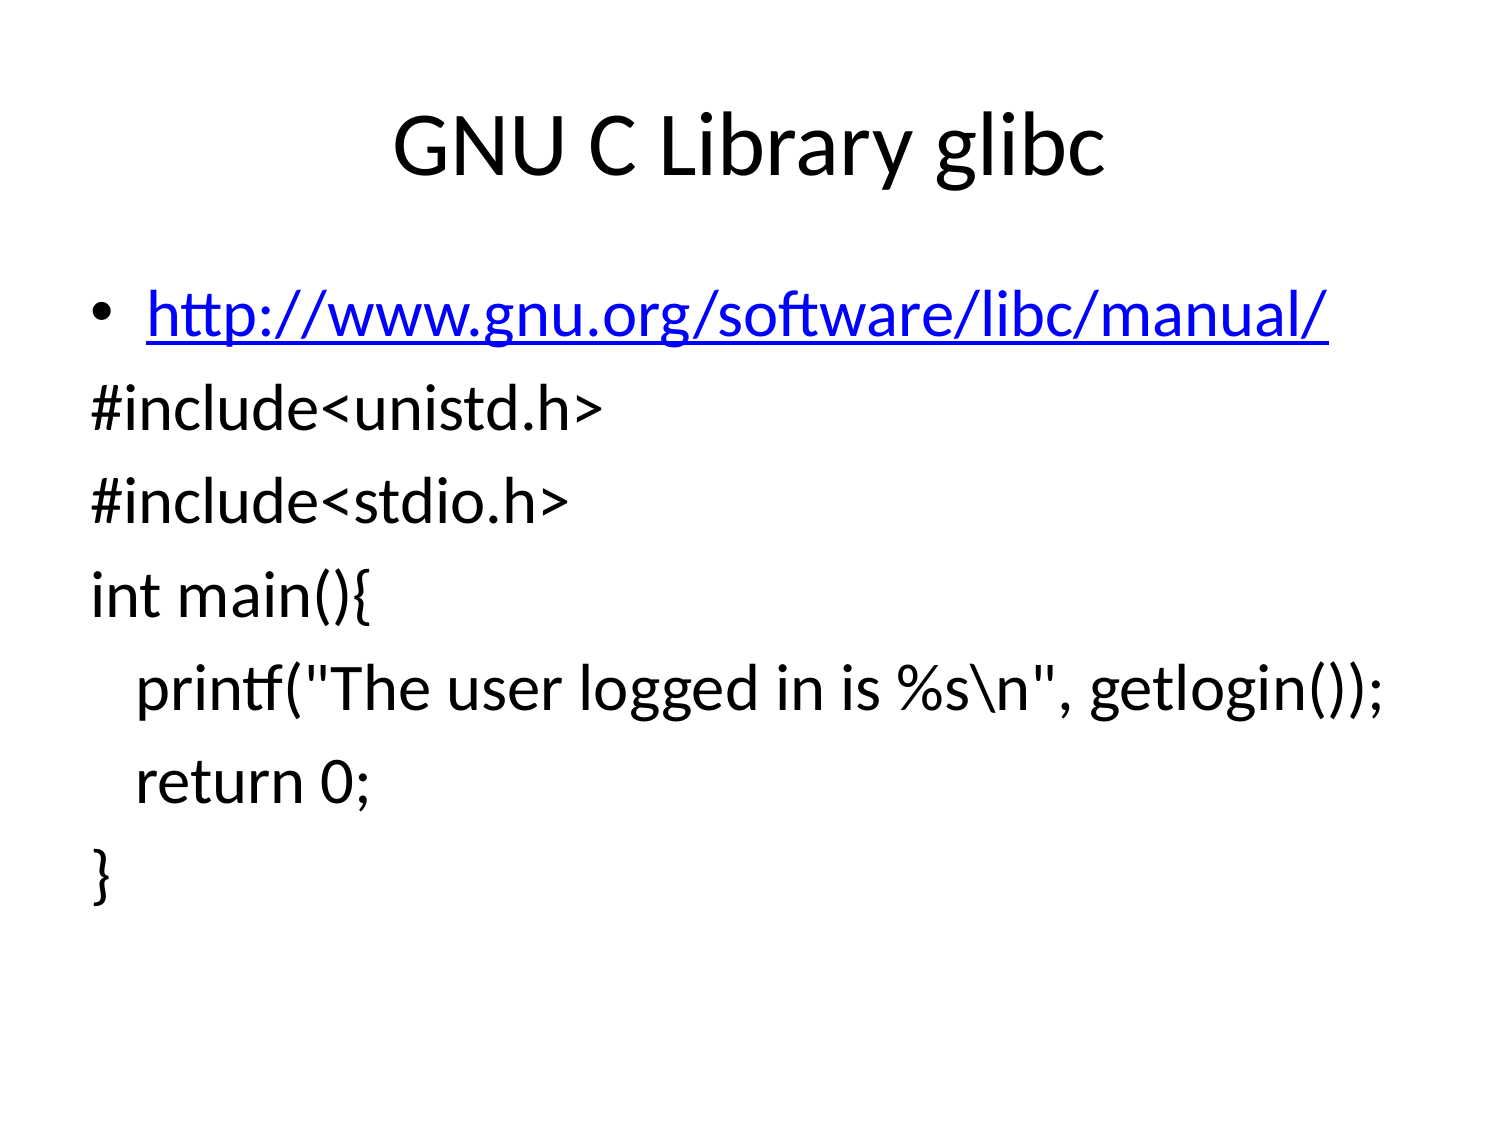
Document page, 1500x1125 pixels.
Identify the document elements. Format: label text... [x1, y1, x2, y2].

list http://www.gnu.org/software/libc/manual/ #include<unistd.h> #include<stdio.h> int main(){ printf("The user logged in is %s\n", getlogin()); return 0; } [75, 262, 1425, 1005]
title GNU C Library glibc [75, 45, 1425, 233]
